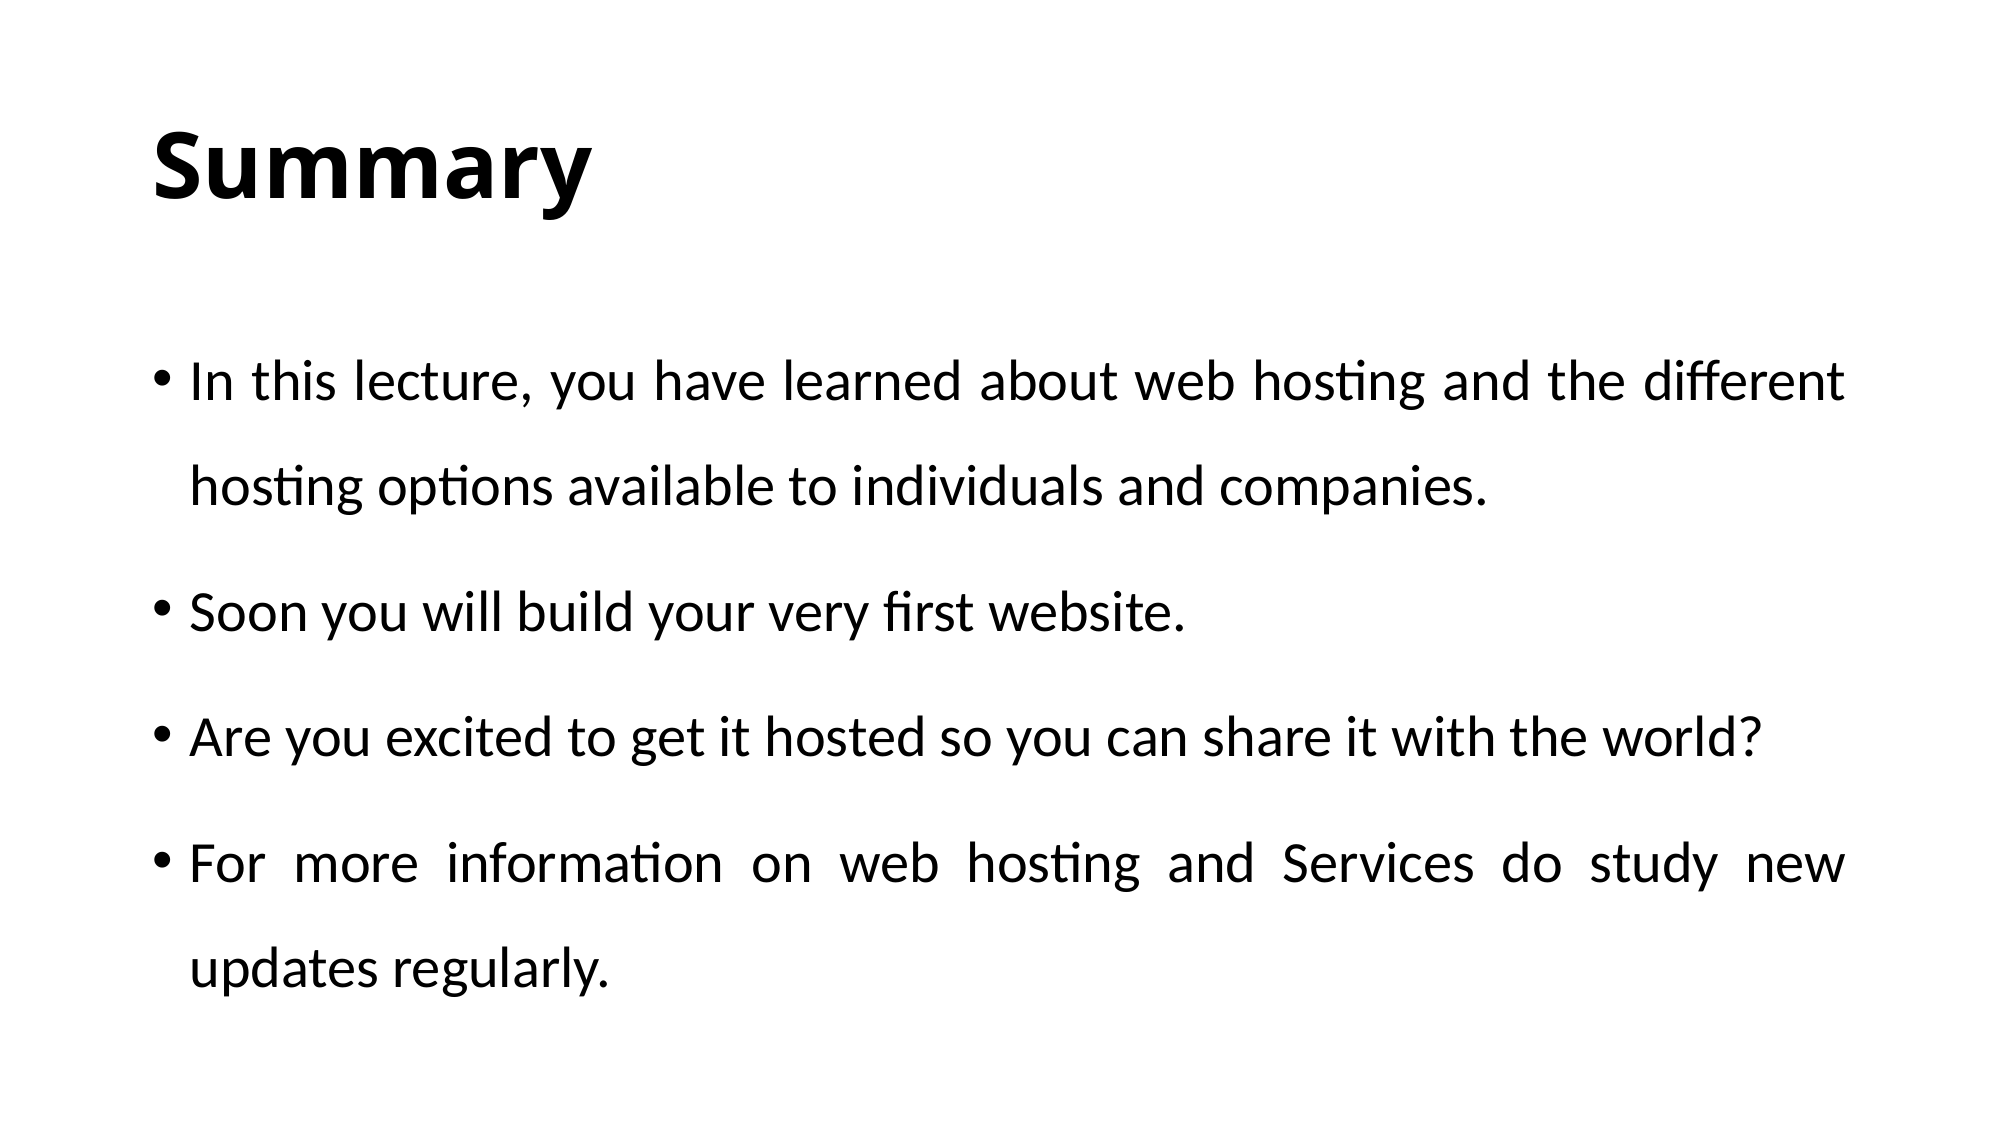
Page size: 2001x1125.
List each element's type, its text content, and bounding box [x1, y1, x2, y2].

title Summary [137, 59, 1863, 278]
list In this lecture, you have learned about web hosting and the different hosting options available to individuals and companies. Soon you will build your very first website. Are you excited to get it hosted so you can share it with the world? For more information on web hosting and Services do study new updates regularly. [137, 299, 1863, 1014]
